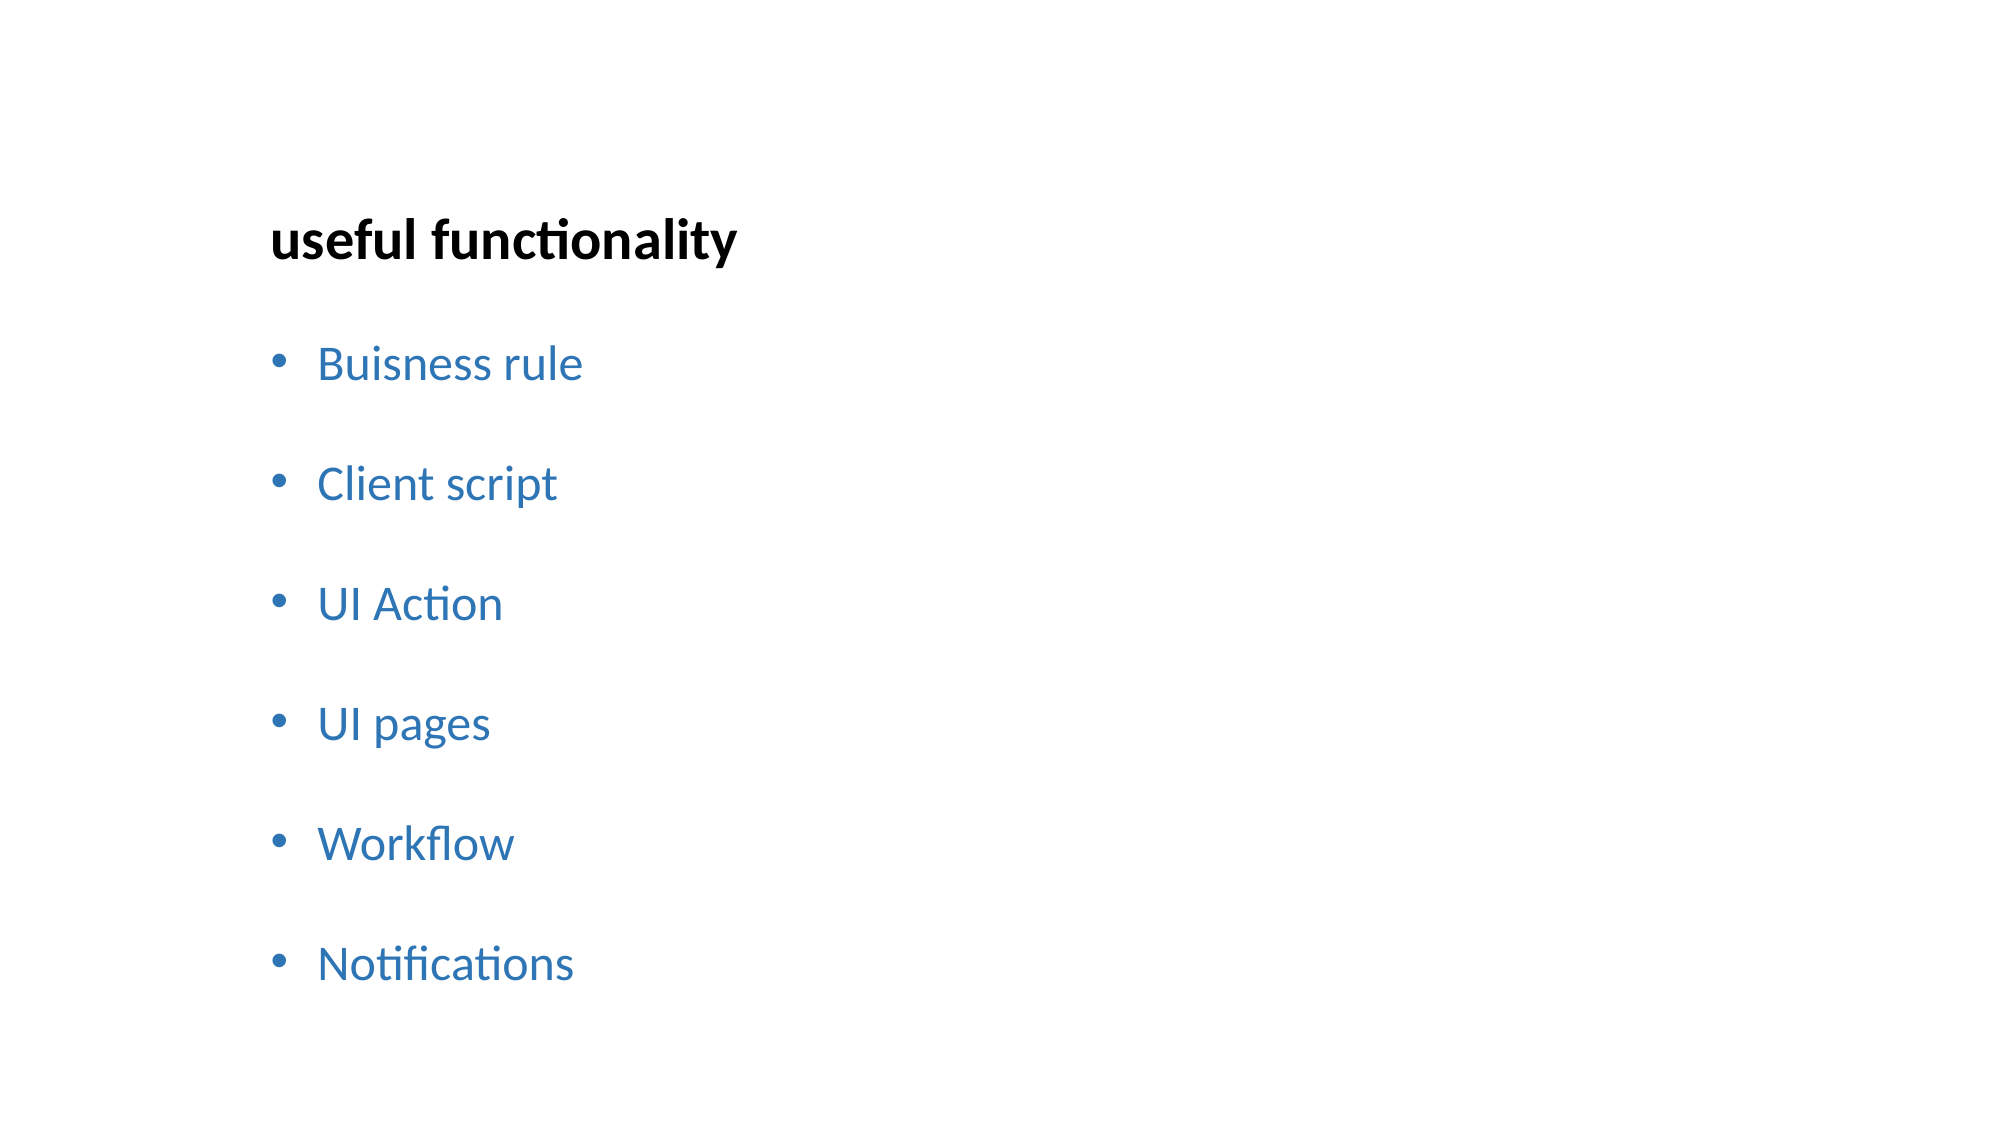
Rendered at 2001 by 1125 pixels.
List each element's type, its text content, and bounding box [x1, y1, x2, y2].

text_box useful functionality Buisness rule Client script UI Action UI pages Workflow Notifications [255, 193, 992, 1119]
